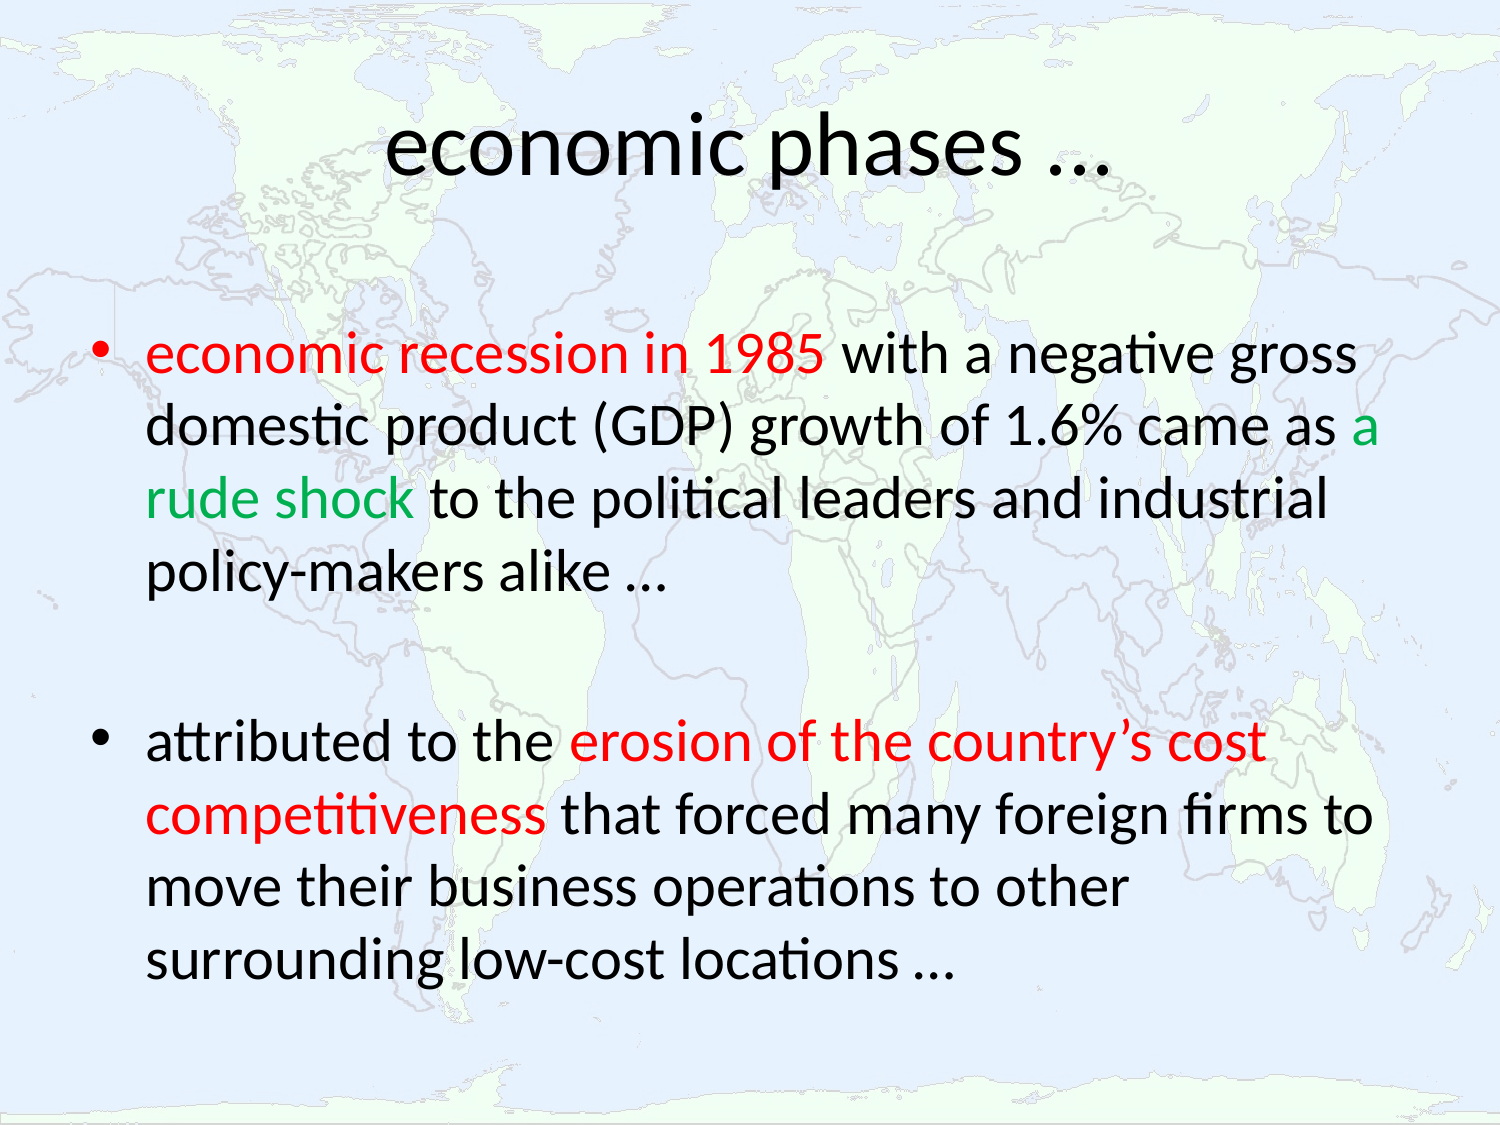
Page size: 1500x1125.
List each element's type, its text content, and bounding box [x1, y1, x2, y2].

list economic recession in 1985 with a negative gross domestic product (GDP) growth of 1.6% came as a rude shock to the political leaders and industrial policy-makers alike … attributed to the erosion of the country’s cost competitiveness that forced many foreign firms to move their business operations to other surrounding low-cost locations … [75, 219, 1425, 1005]
title economic phases ... [75, 45, 1425, 219]
